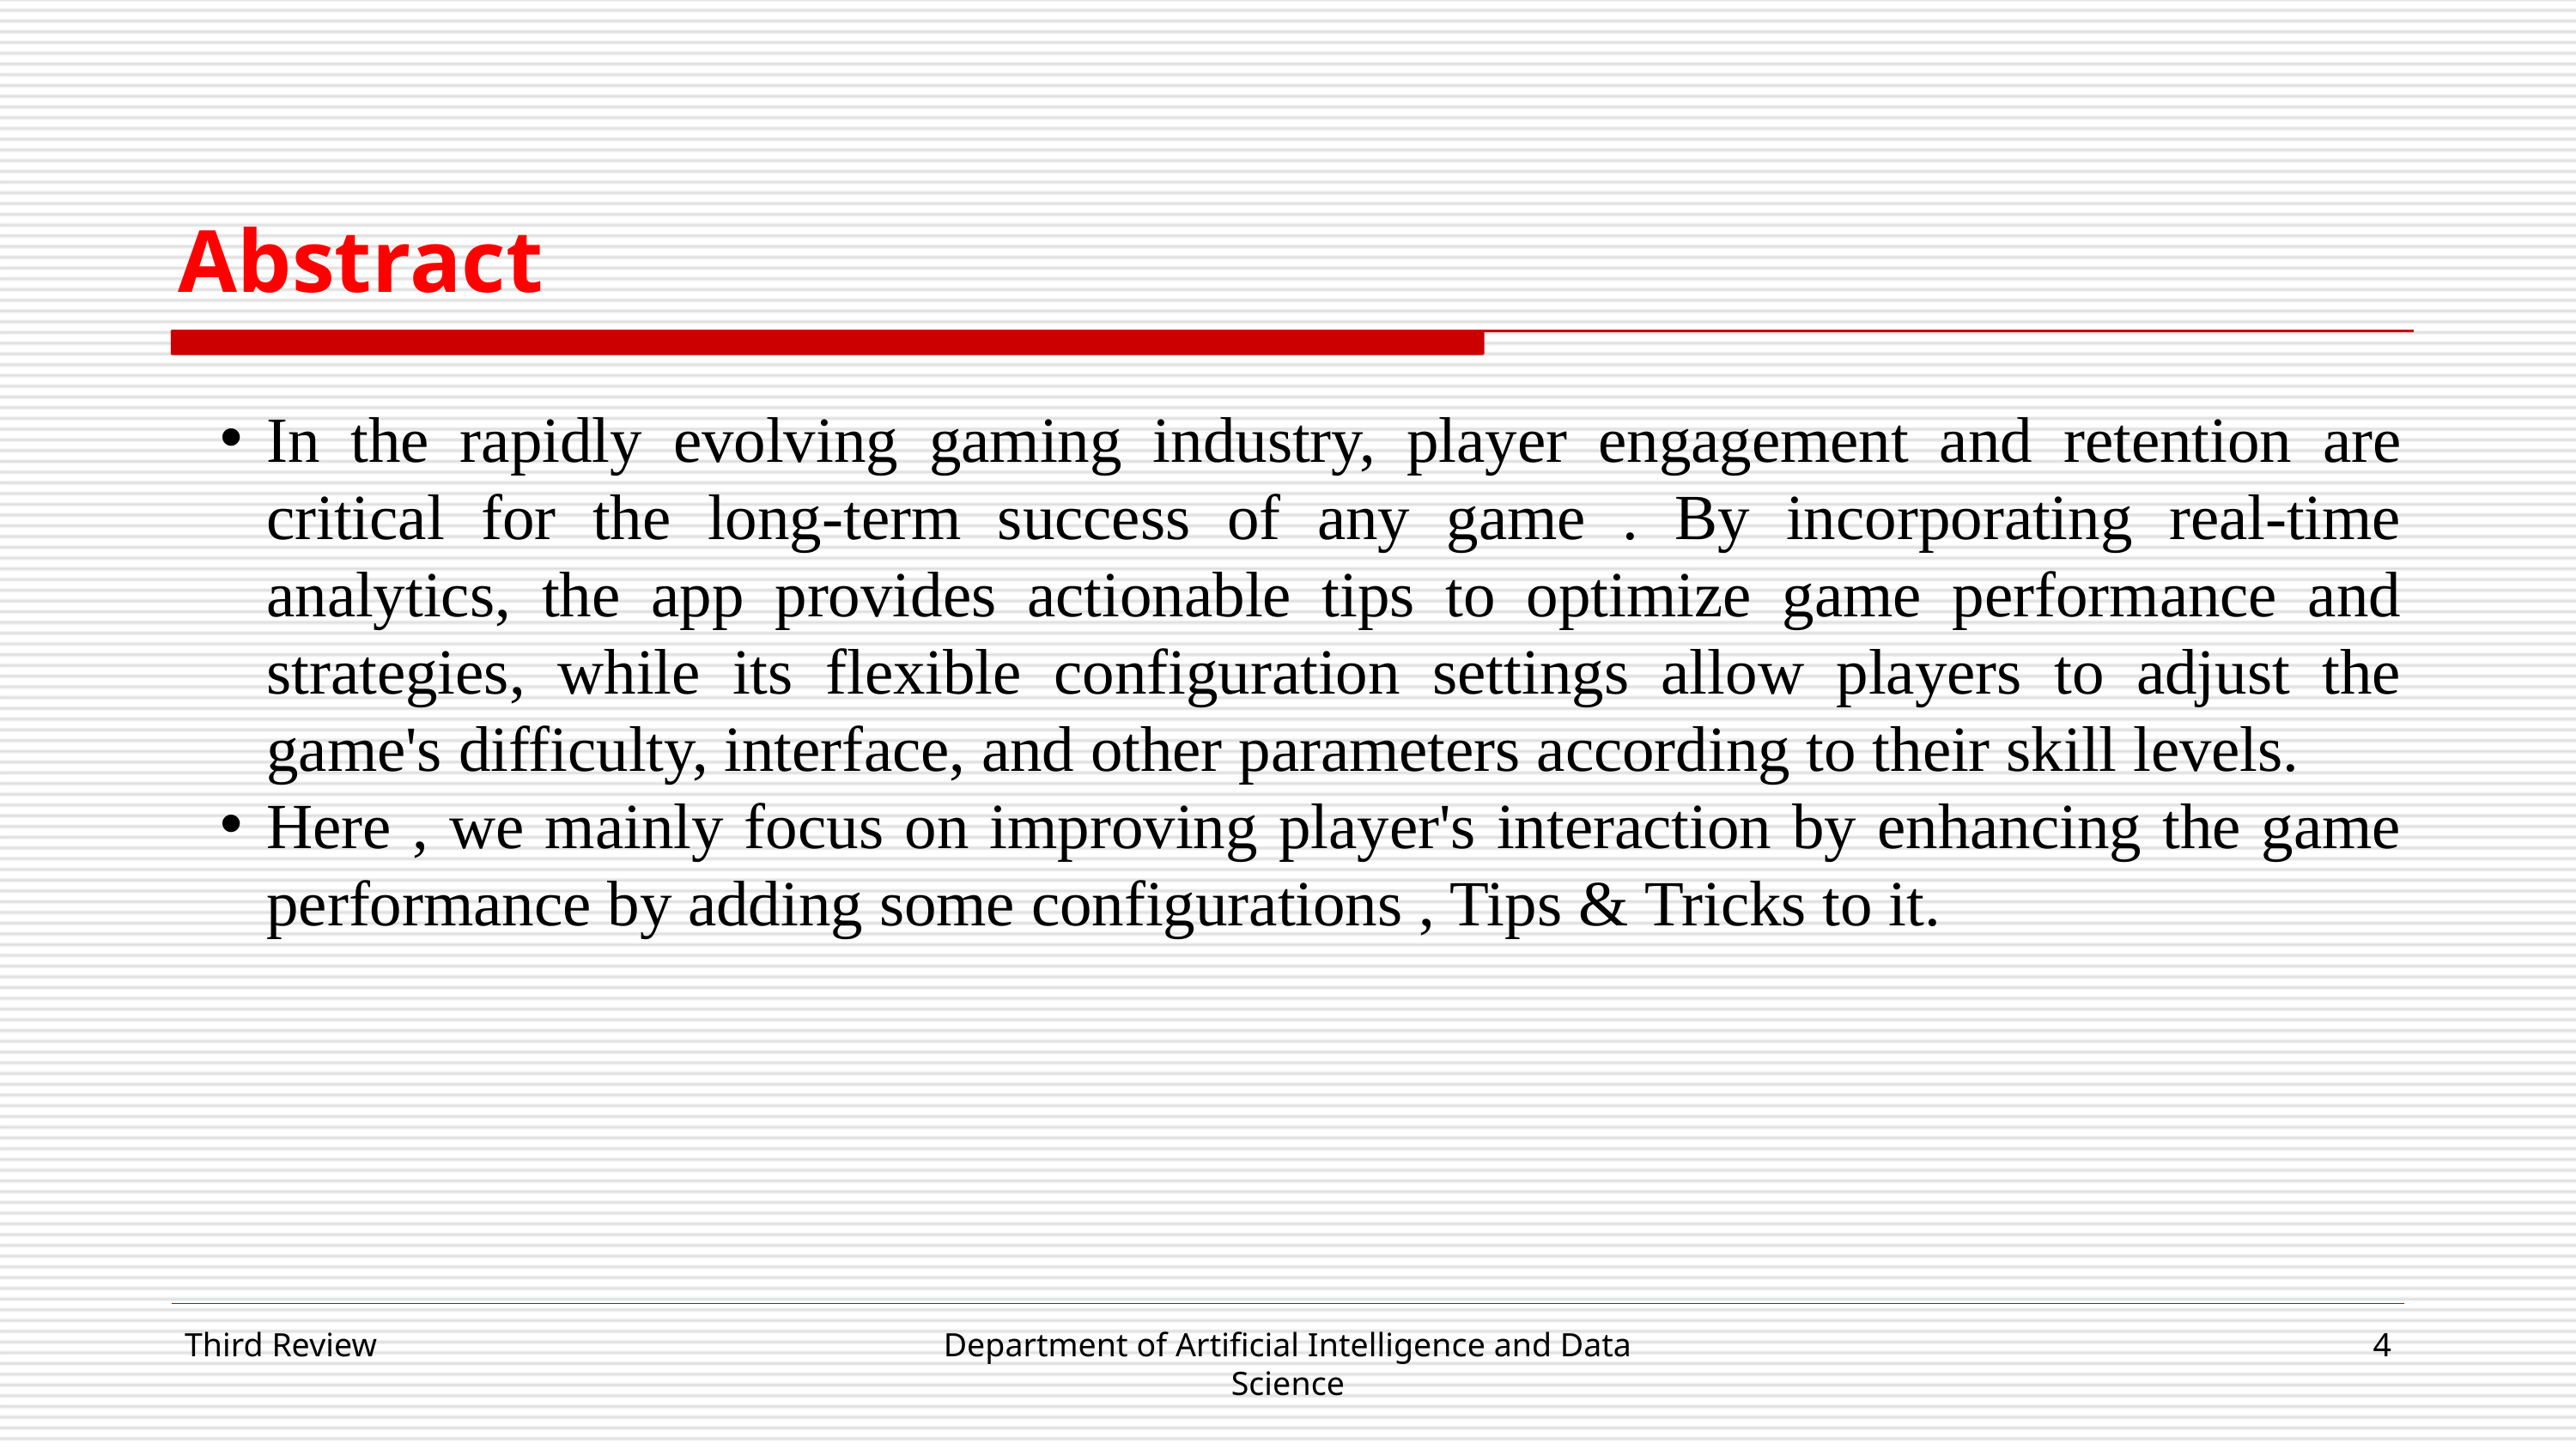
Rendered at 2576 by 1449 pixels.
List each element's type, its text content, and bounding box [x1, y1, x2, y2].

text_box Department of Artificial Intelligence and Data Science [893, 1324, 1683, 1402]
text_box Abstract [178, 206, 2407, 310]
text_box In the rapidly evolving gaming industry, player engagement and retention are critical for the long-term success of any game . By incorporating real-time analytics, the app provides actionable tips to optimize game performance and strategies, while its flexible configuration settings allow players to adjust the game's difficulty, interface, and other parameters according to their skill levels. Here , we mainly focus on improving player's interaction by enhancing the game performance by adding some configurations , Tips & Tricks to it. [174, 397, 2403, 1016]
text_box Third Review [185, 1324, 717, 1363]
text_box [0, 0, 2576, 1449]
text_box 4 [1859, 1324, 2391, 1363]
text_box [170, 330, 2415, 355]
